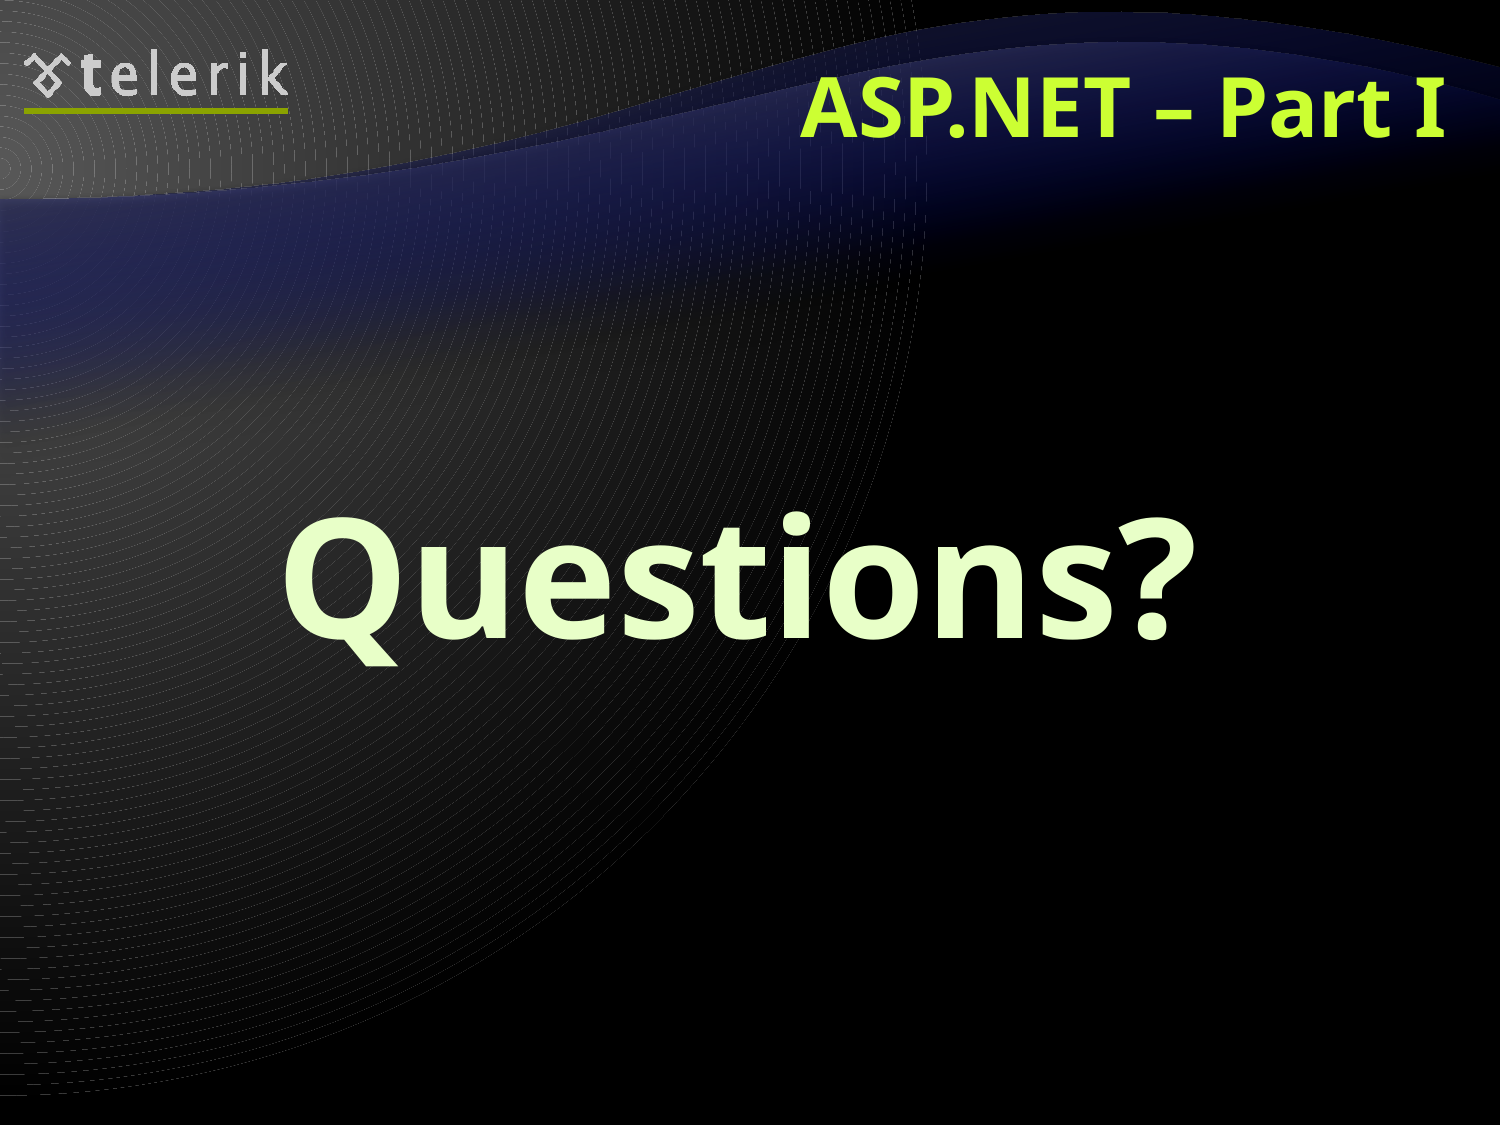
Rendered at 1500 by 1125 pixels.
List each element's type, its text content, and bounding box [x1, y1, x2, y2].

picture [24, 49, 288, 114]
title ASP.NET – Part I [399, 37, 1463, 188]
